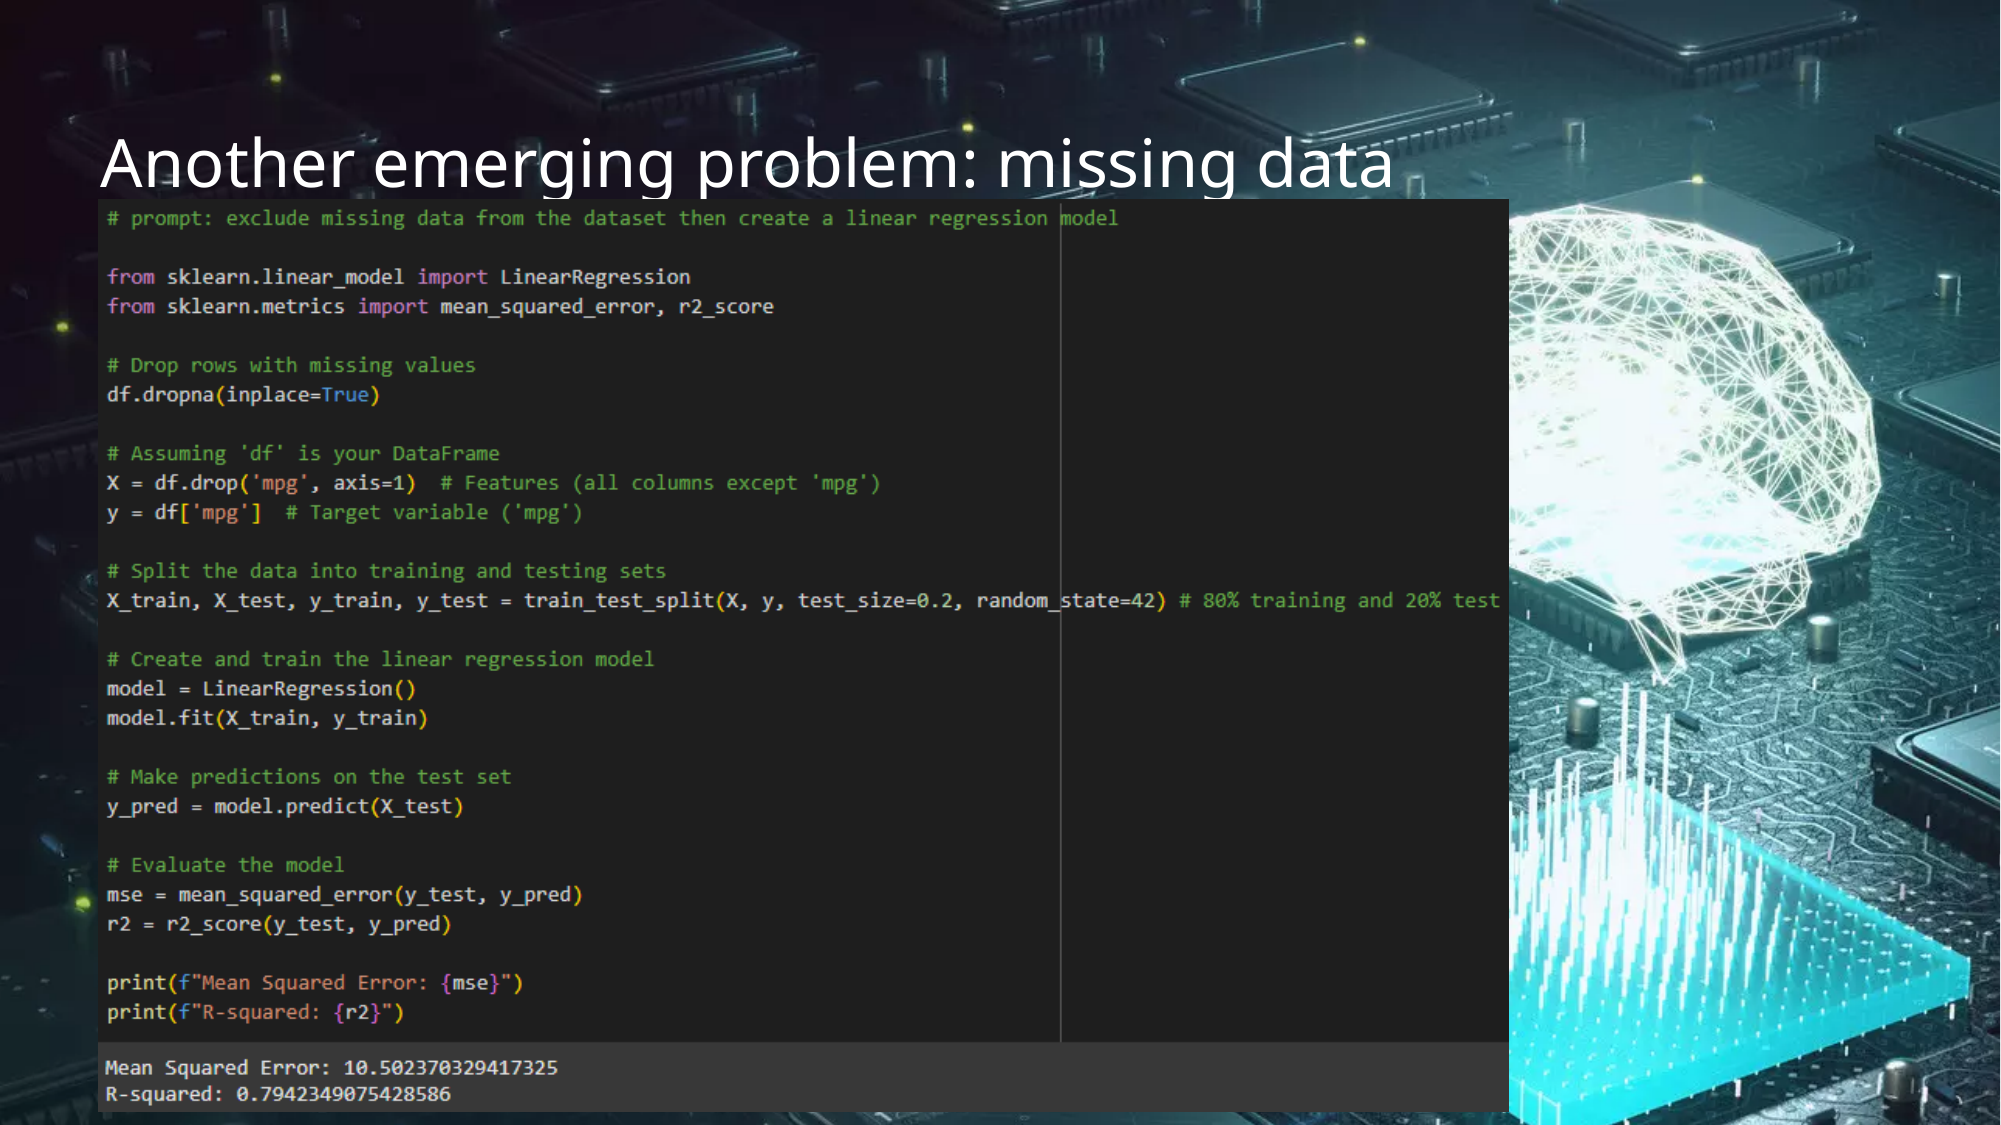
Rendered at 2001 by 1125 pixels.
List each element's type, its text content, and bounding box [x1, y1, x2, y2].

text_box Another emerging problem: missing data [85, 121, 1874, 785]
picture [0, 0, 2001, 1125]
